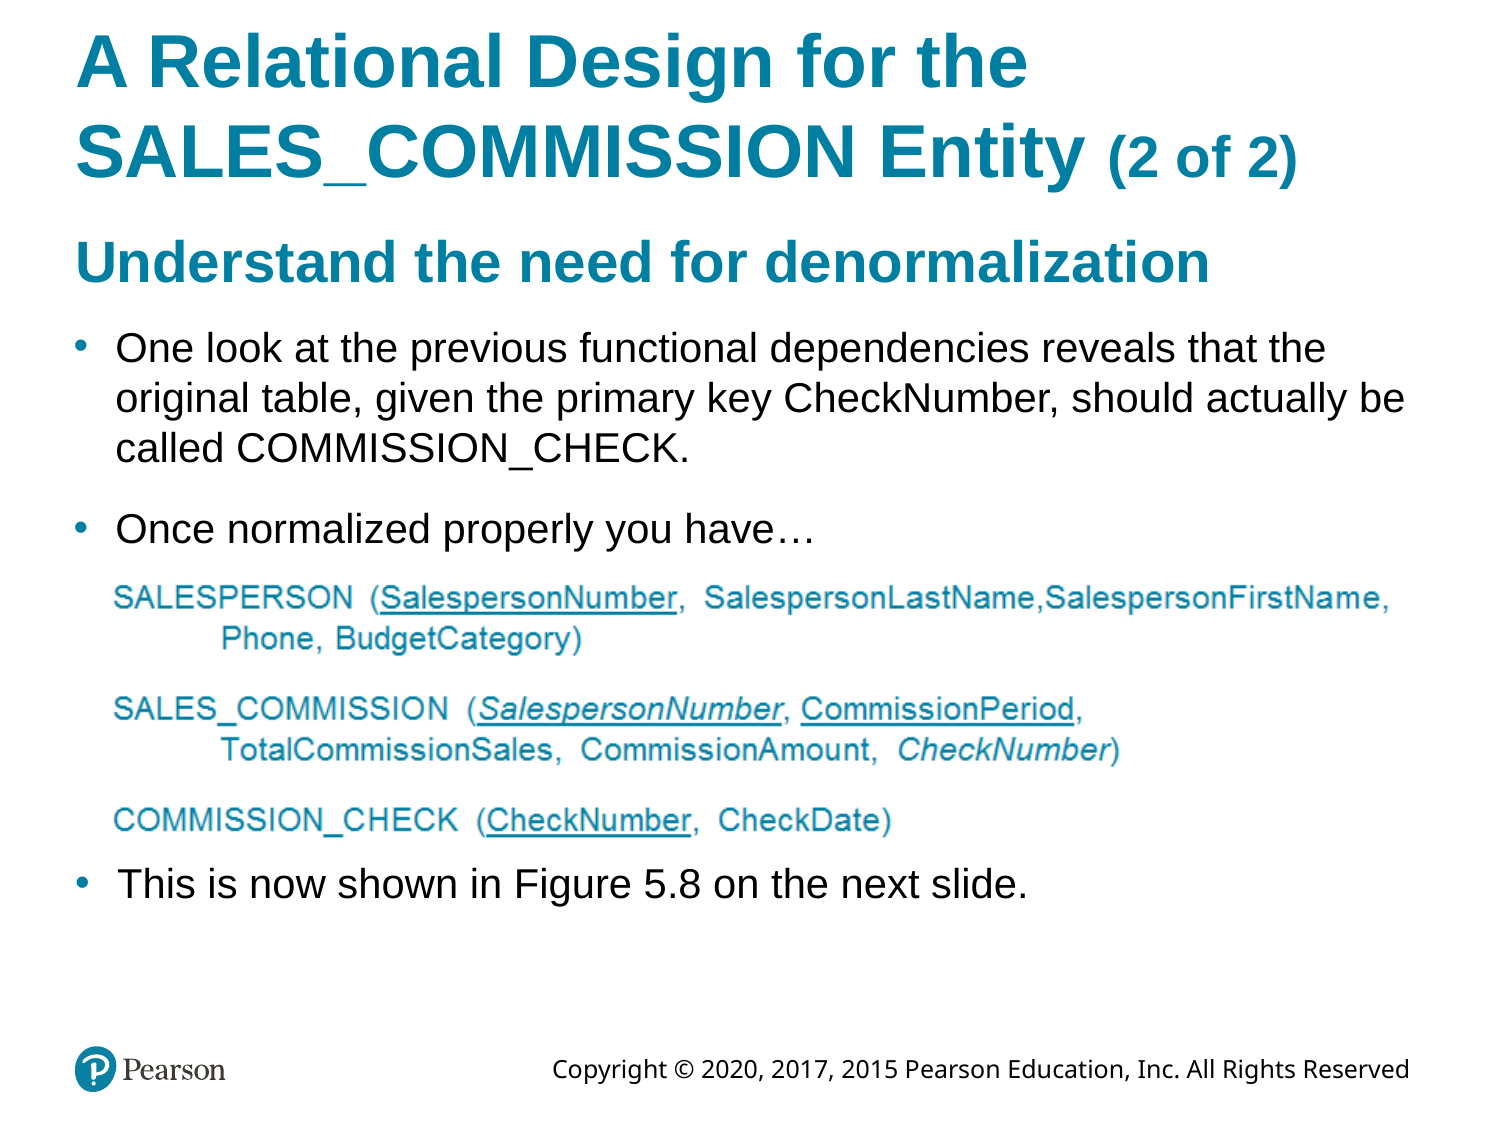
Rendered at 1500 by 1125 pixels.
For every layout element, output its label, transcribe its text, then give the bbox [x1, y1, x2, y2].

picture [105, 576, 1395, 848]
list One look at the previous functional dependencies reveals that the original table, given the primary key CheckNumber, should actually be called COMMISSION_CHECK. Once normalized properly you have… [73, 320, 1411, 565]
list This is now shown in Figure 5.8 on the next slide. [75, 857, 1413, 919]
title A Relational Design for the SALES_COMMISSION Entity (2 of 2) [75, 7, 1413, 197]
list Understand the need for denormalization [75, 217, 1413, 300]
